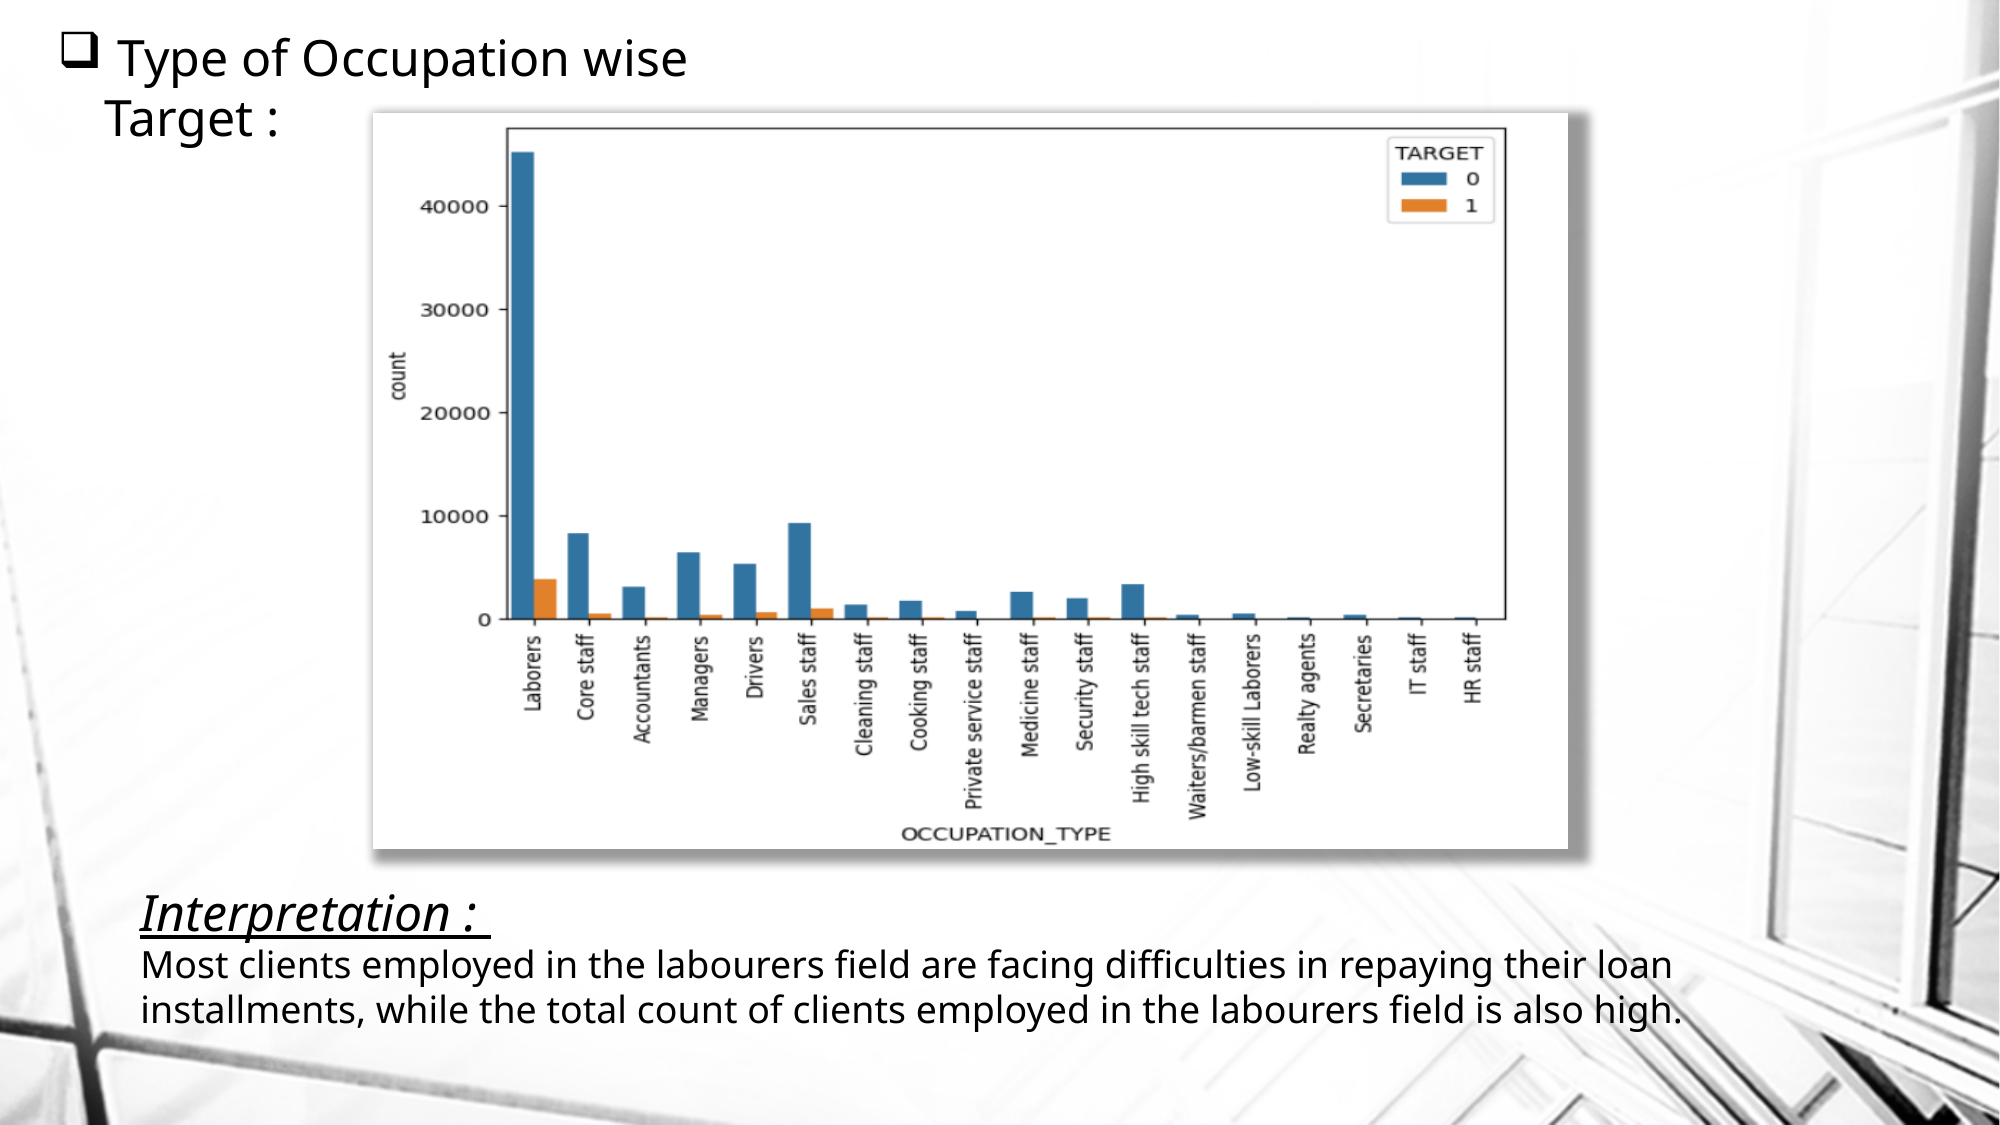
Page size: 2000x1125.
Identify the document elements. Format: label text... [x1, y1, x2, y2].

text_box Type of Occupation wise Target : [42, 19, 835, 154]
text_box Interpretation : Most clients employed in the labourers field are facing difficulties in repaying their loan installments, while the total count of clients employed in the labourers field is also high. [125, 873, 1752, 1039]
picture [0, 0, 2000, 1125]
